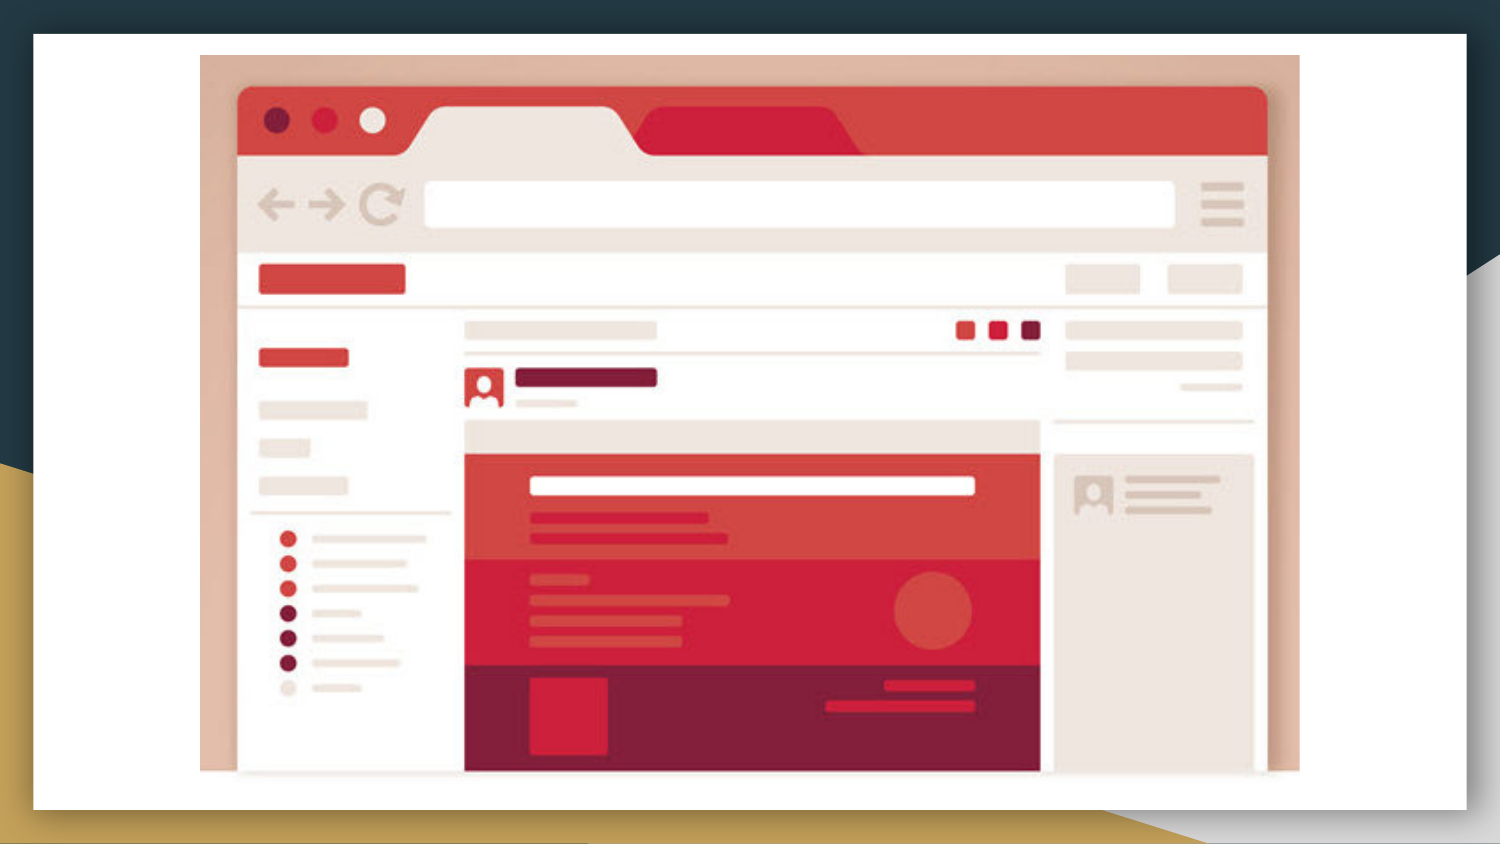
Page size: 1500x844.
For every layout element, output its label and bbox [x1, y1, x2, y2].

picture [199, 55, 1300, 789]
